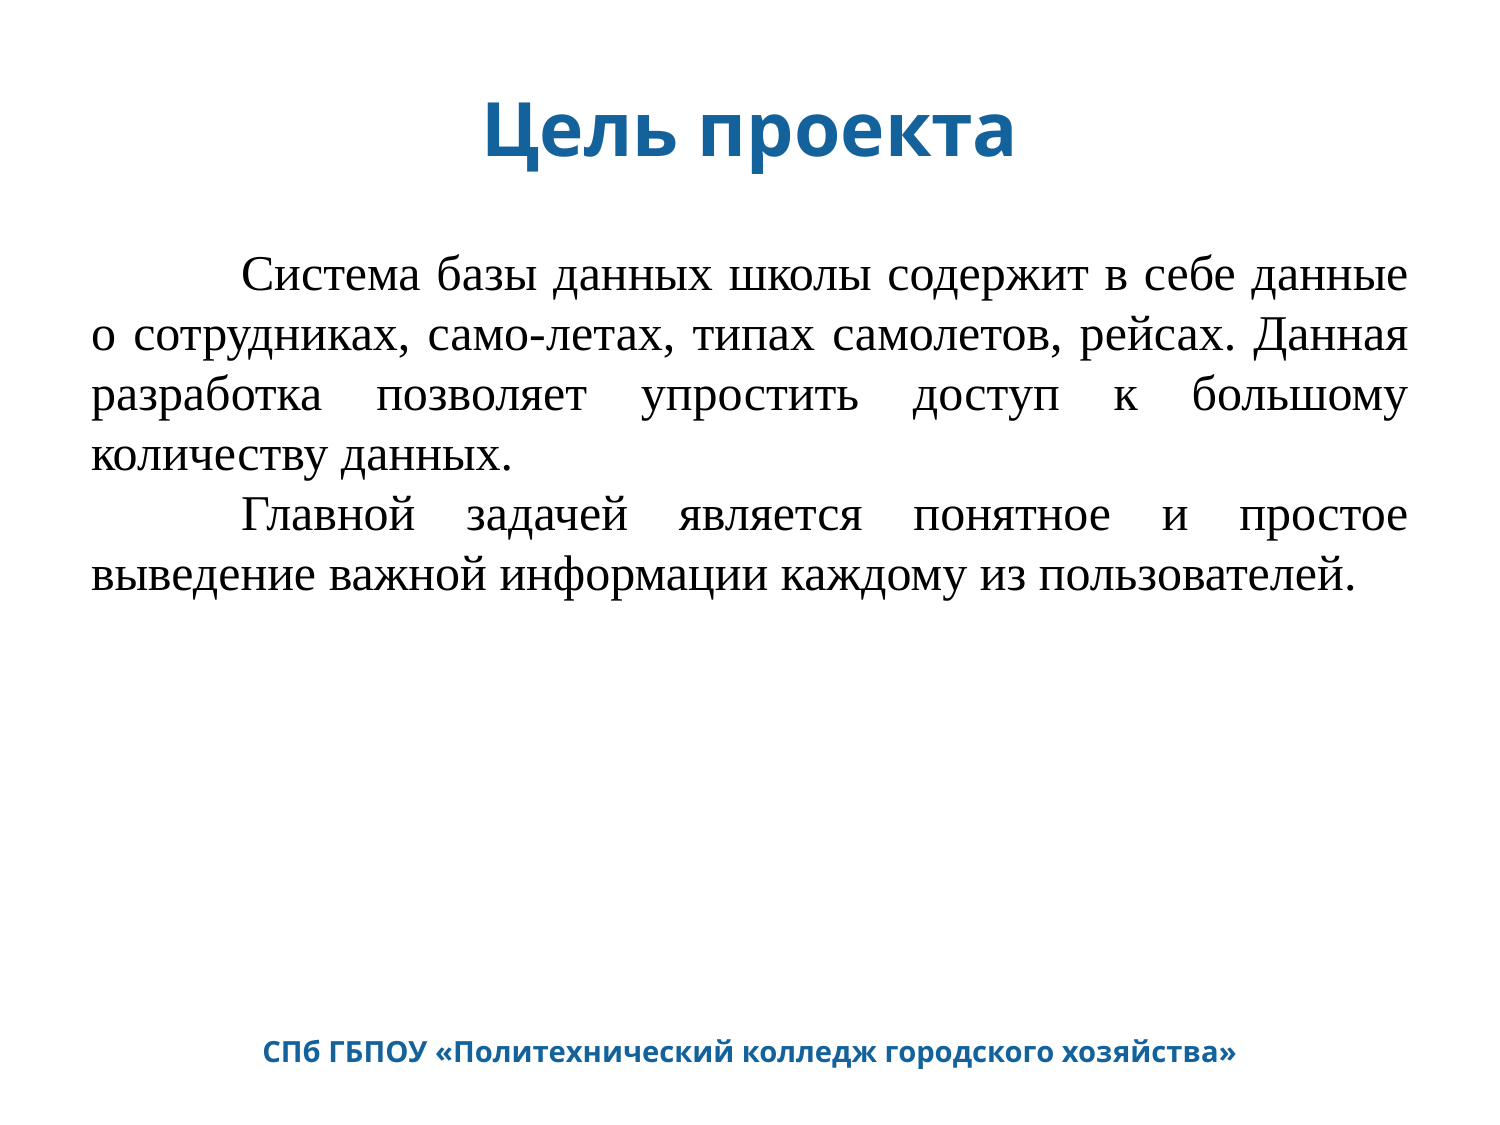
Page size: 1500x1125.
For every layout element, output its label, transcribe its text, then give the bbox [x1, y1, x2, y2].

text_box Система базы данных школы содержит в себе данные о сотрудниках, само-летах, типах самолетов, рейсах. Данная разработка позволяет упростить доступ к большому количеству данных. Главной задачей является понятное и простое выведение важной информации каждому из пользователей. [76, 232, 1424, 748]
text_box СПб ГБПОУ «Политехнический колледж городского хозяйства» [112, 1020, 1388, 1081]
text_box Цель проекта [76, 74, 1424, 161]
